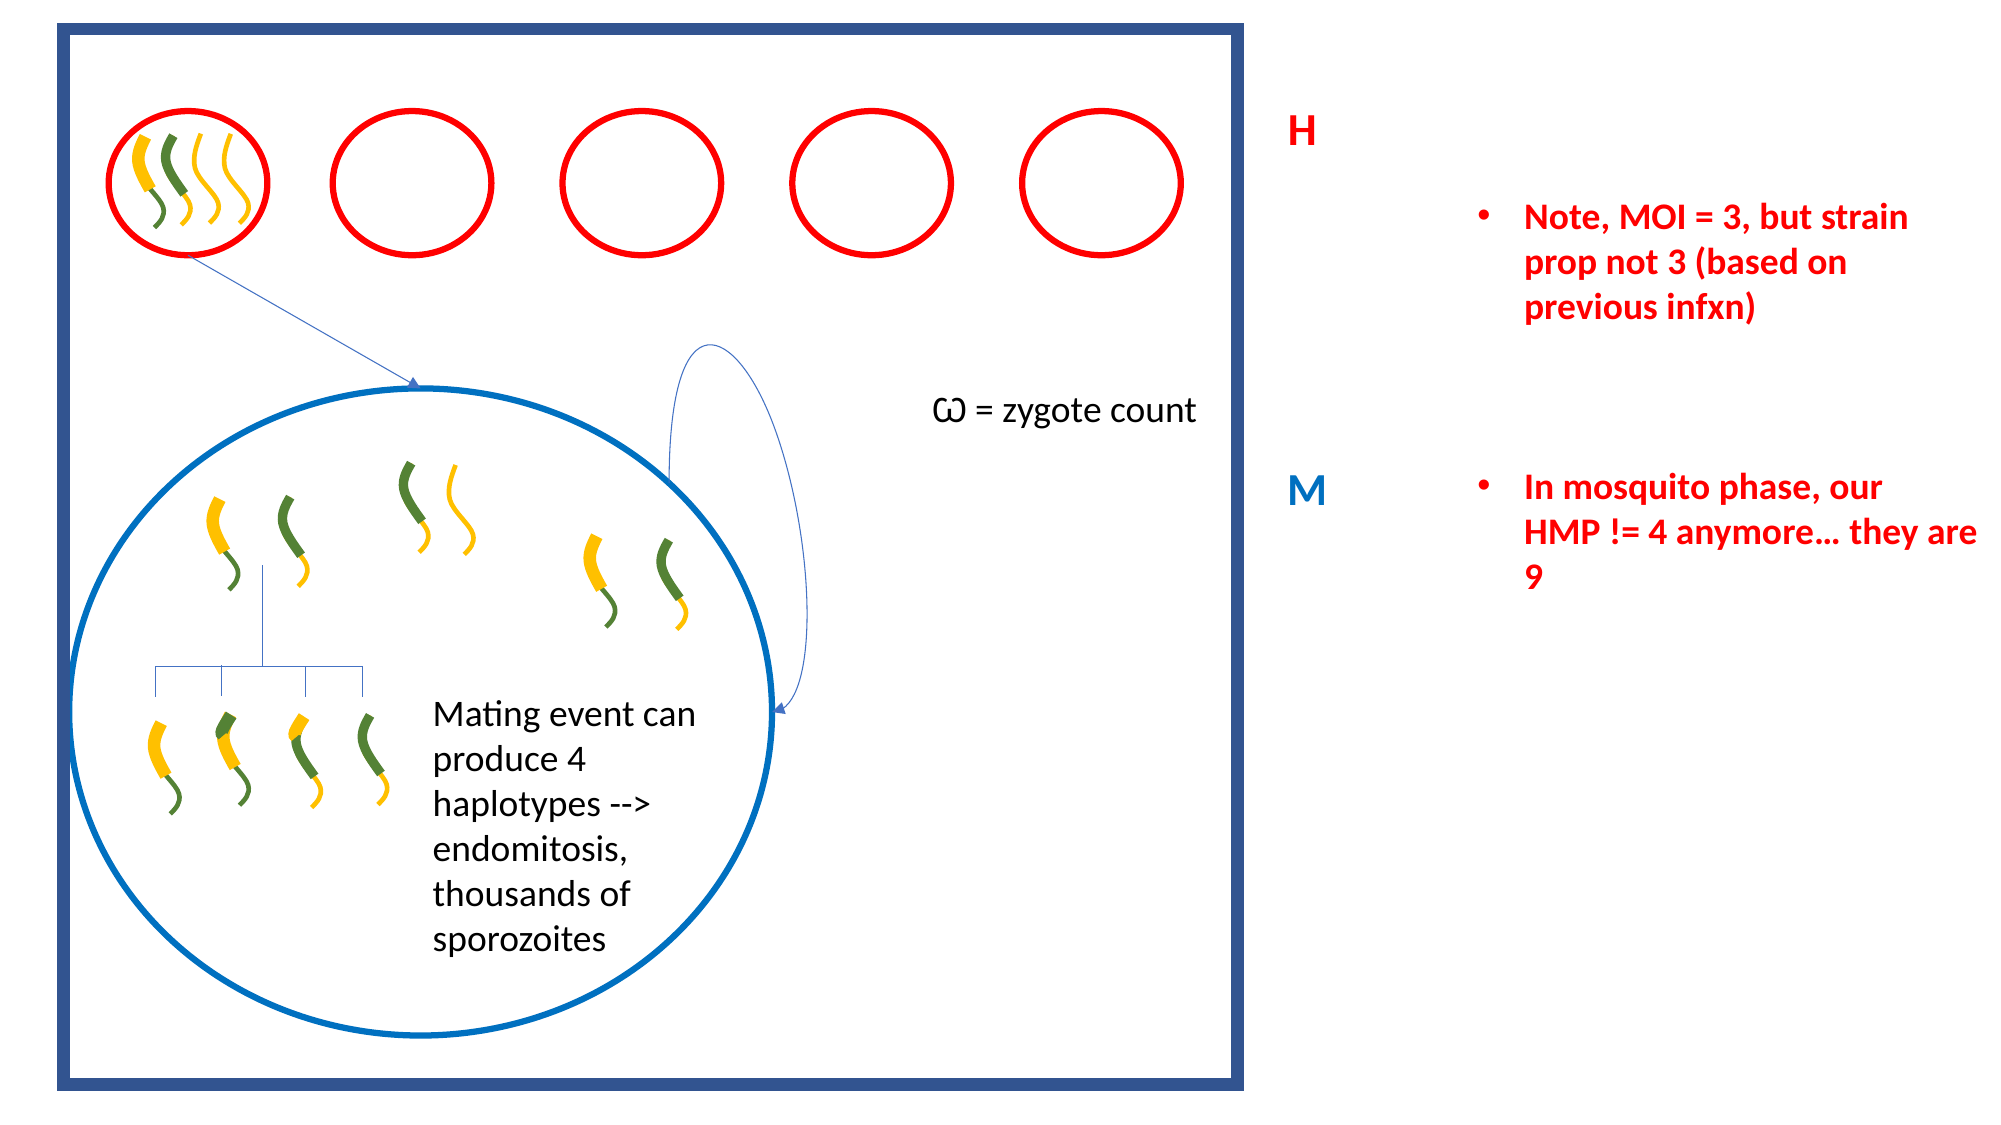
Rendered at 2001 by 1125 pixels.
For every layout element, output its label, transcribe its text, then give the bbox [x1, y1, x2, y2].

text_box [187, 255, 421, 389]
text_box Mating event can produce 4 haplotypes --> endomitosis, thousands of sporozoites [417, 681, 740, 967]
text_box [331, 109, 493, 256]
text_box M [1262, 451, 1352, 522]
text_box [165, 135, 191, 225]
text_box [791, 109, 952, 257]
text_box [62, 28, 1238, 1086]
text_box Note, MOI = 3, but strain prop not 3 (based on previous infxn) In mosquito phase, our HMP != 4 anymore… they are 9 [1462, 184, 2000, 604]
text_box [661, 539, 687, 546]
text_box Ѡ = zygote count [917, 377, 1223, 438]
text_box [606, 546, 835, 650]
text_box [589, 536, 616, 628]
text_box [362, 715, 388, 805]
text_box [447, 464, 475, 556]
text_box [295, 718, 321, 808]
text_box [561, 109, 723, 257]
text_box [223, 714, 249, 806]
text_box [1021, 109, 1182, 257]
text_box [223, 133, 250, 224]
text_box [154, 723, 180, 814]
text_box H [1257, 92, 1347, 162]
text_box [212, 499, 239, 590]
text_box [107, 109, 269, 257]
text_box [403, 462, 429, 553]
text_box [193, 133, 220, 224]
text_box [282, 496, 308, 587]
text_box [138, 136, 164, 228]
